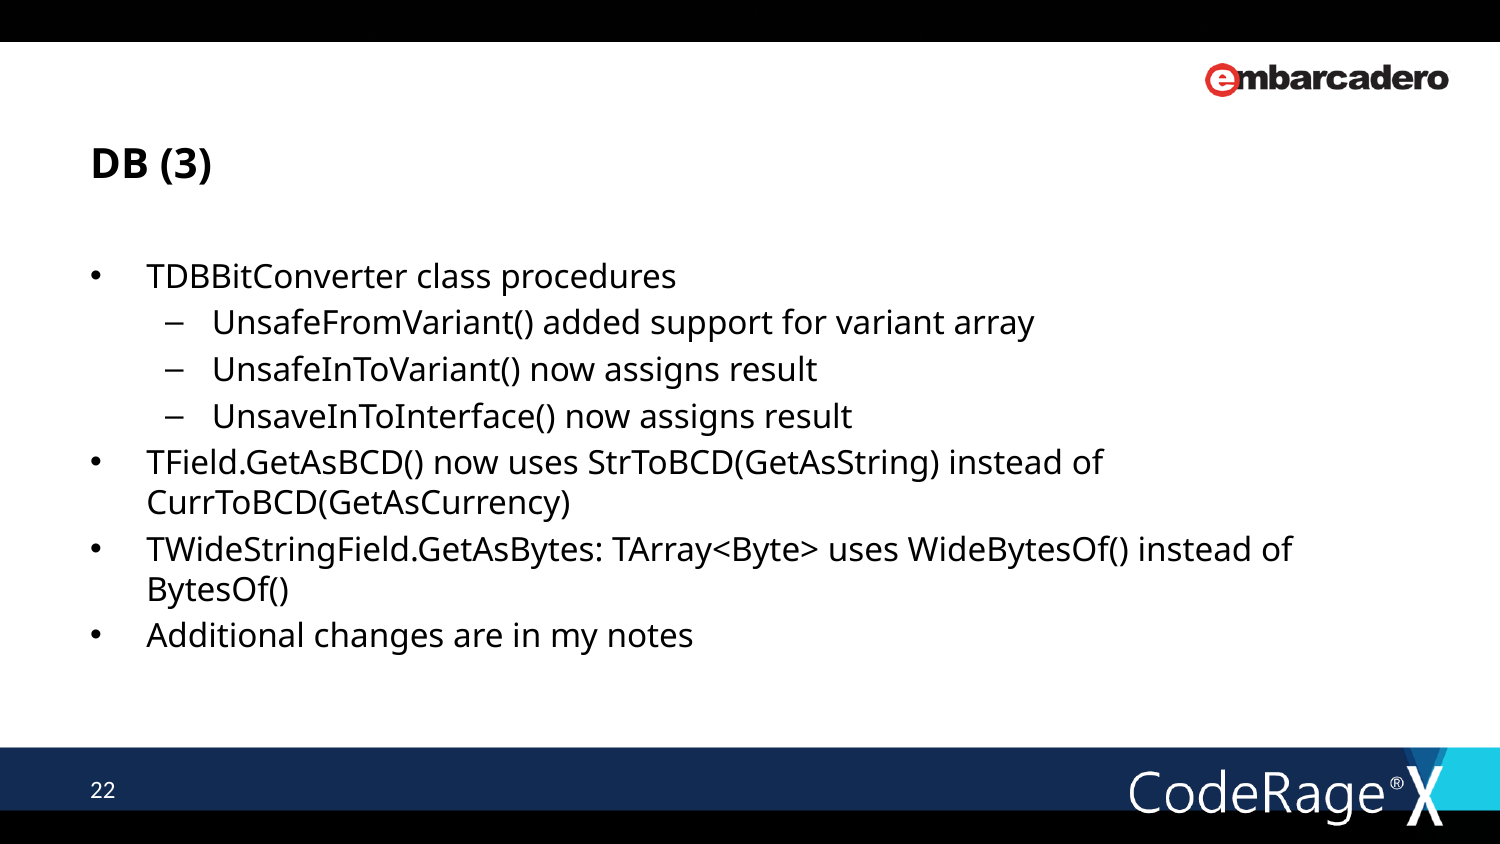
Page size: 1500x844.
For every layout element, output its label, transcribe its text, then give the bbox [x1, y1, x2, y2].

slide_number 22 [75, 768, 203, 808]
picture [0, 0, 1500, 844]
list TDBBitConverter class procedures UnsafeFromVariant() added support for variant array UnsafeInToVariant() now assigns result UnsaveInToInterface() now assigns result TField.GetAsBCD() now uses StrToBCD(GetAsString) instead of CurrToBCD(GetAsCurrency) TWideStringField.GetAsBytes: TArray<Byte> uses WideBytesOf() instead of BytesOf() Additional changes are in my notes [75, 247, 1420, 715]
title DB (3) [75, 91, 1420, 232]
